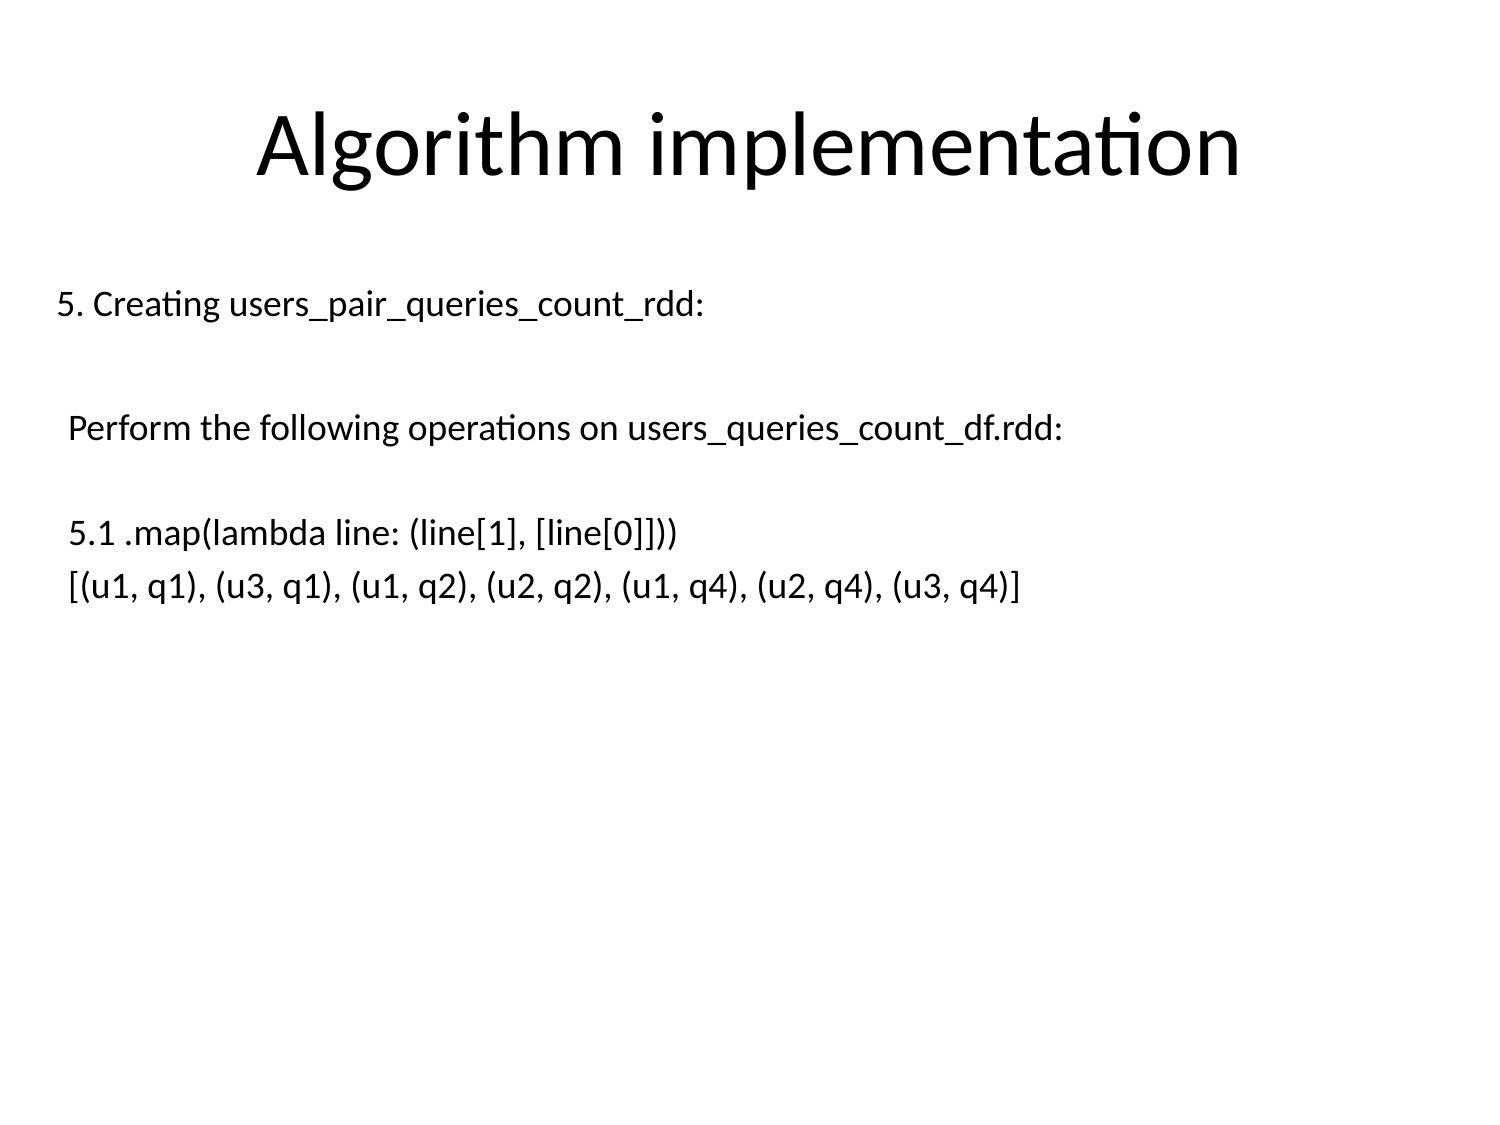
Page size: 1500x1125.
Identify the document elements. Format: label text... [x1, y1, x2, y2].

text_box 5. Creating users_pair_queries_count_rdd: [41, 208, 1392, 396]
list Perform the following operations on users_queries_count_df.rdd: 5.1 .map(lambda line: (line[1], [line[0]])) [(u1, q1), (u3, q1), (u1, q2), (u2, q2), (u1, q4), (u2, q4), (u3, q4)] [53, 395, 1447, 945]
title Algorithm implementation [75, 45, 1425, 233]
